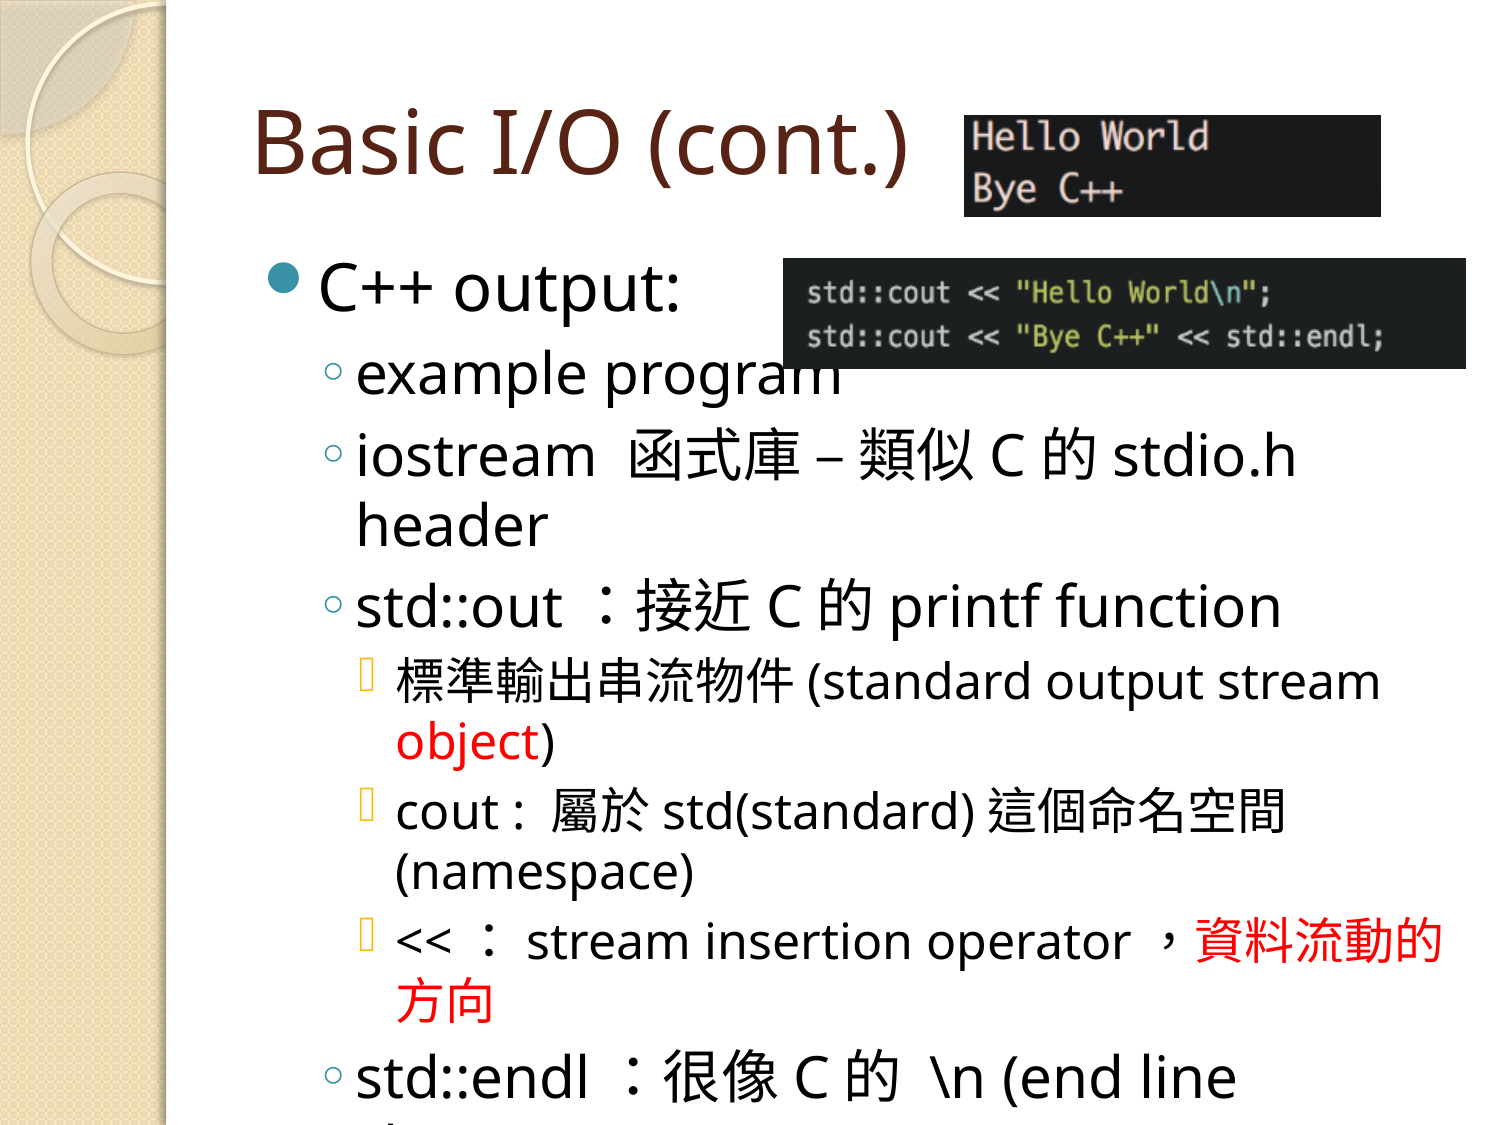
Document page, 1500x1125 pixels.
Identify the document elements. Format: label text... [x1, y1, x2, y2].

picture [782, 258, 1466, 369]
title Basic I/O (cont.) [235, 45, 1466, 233]
list C++ output: example program iostream 函式庫 – 類似C的stdio.h header std::out：接近C的printf function 標準輸出串流物件(standard output stream object) cout : 屬於std(standard)這個命名空間(namespace) <<：stream insertion operator，資料流動的方向 std::endl：很像C的 \n (end line character)  上面的那個是小寫的L 換下一行，然後把stream buffer清空 [235, 237, 1466, 1025]
picture [964, 115, 1381, 217]
